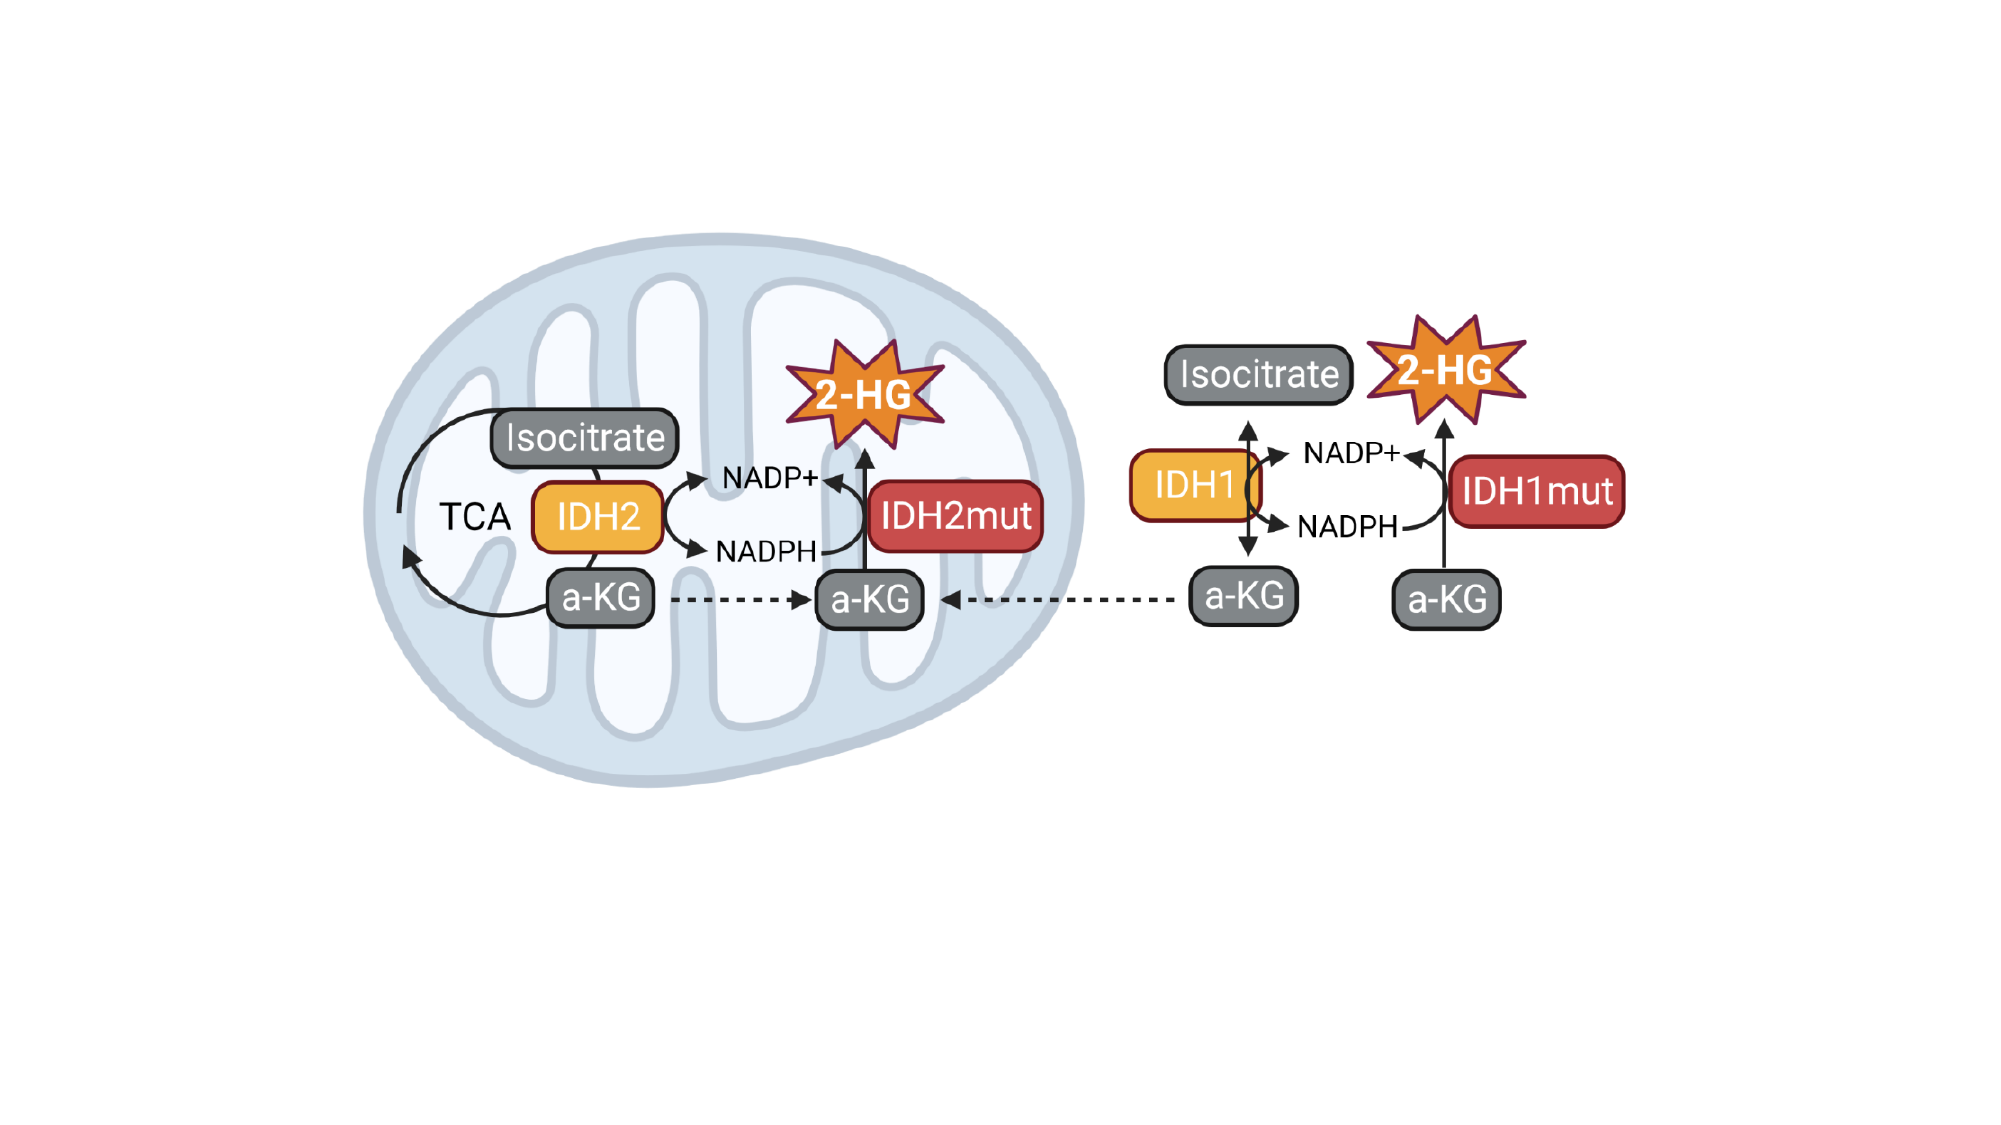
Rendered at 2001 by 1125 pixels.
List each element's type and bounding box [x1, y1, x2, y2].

picture [349, 210, 1652, 811]
